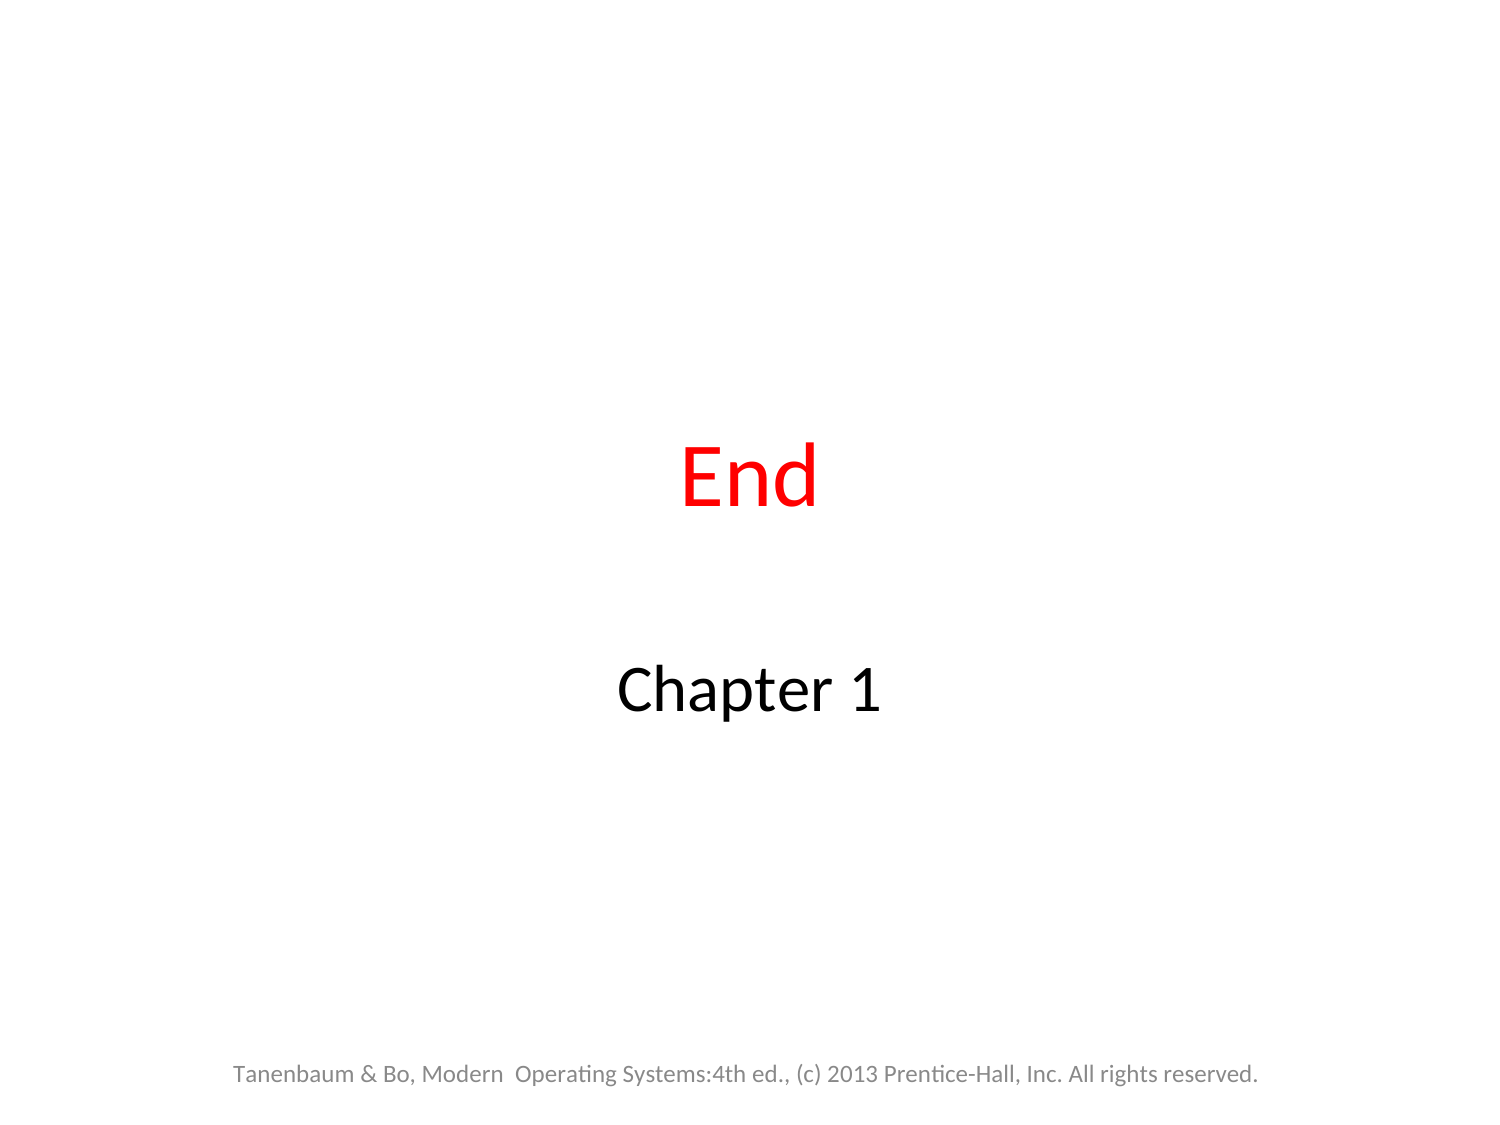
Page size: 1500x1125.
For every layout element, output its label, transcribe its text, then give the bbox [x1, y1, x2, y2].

text_box Tanenbaum & Bo, Modern Operating Systems:4th ed., (c) 2013 Prentice-Hall, Inc. All rights reserved. [64, 1042, 1436, 1103]
title End [112, 349, 1388, 591]
subtitle Chapter 1 [225, 637, 1275, 925]
